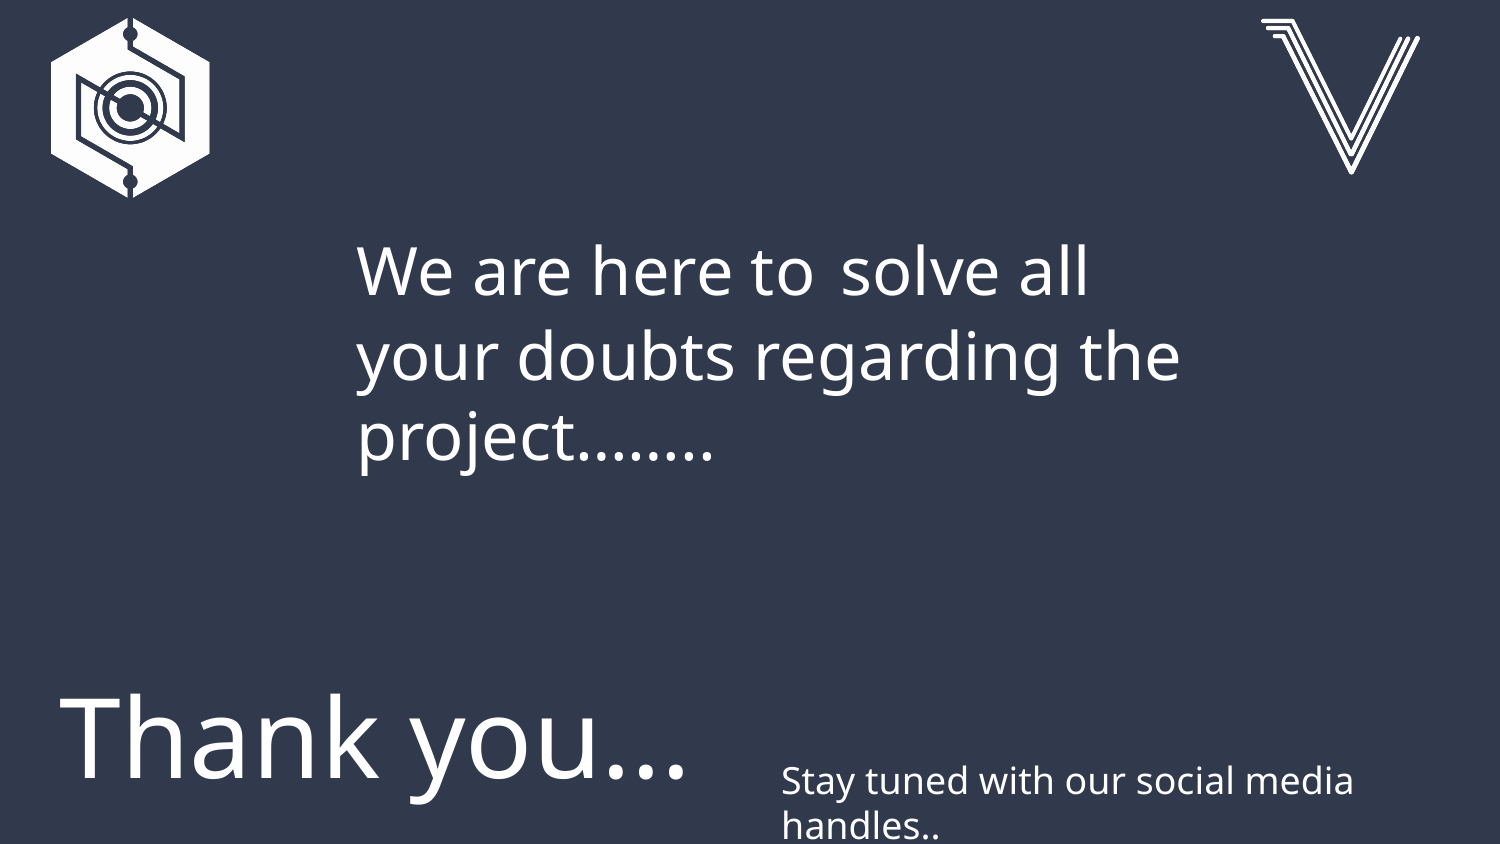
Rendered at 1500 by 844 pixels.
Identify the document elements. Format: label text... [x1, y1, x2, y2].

picture [1201, 0, 1480, 200]
text_box Thank you... [44, 652, 797, 816]
text_box Stay tuned with our social media handles.. [766, 741, 1480, 844]
picture [23, 0, 234, 210]
title We are here to solve all your doubts regarding the project…….. [341, 226, 1217, 489]
